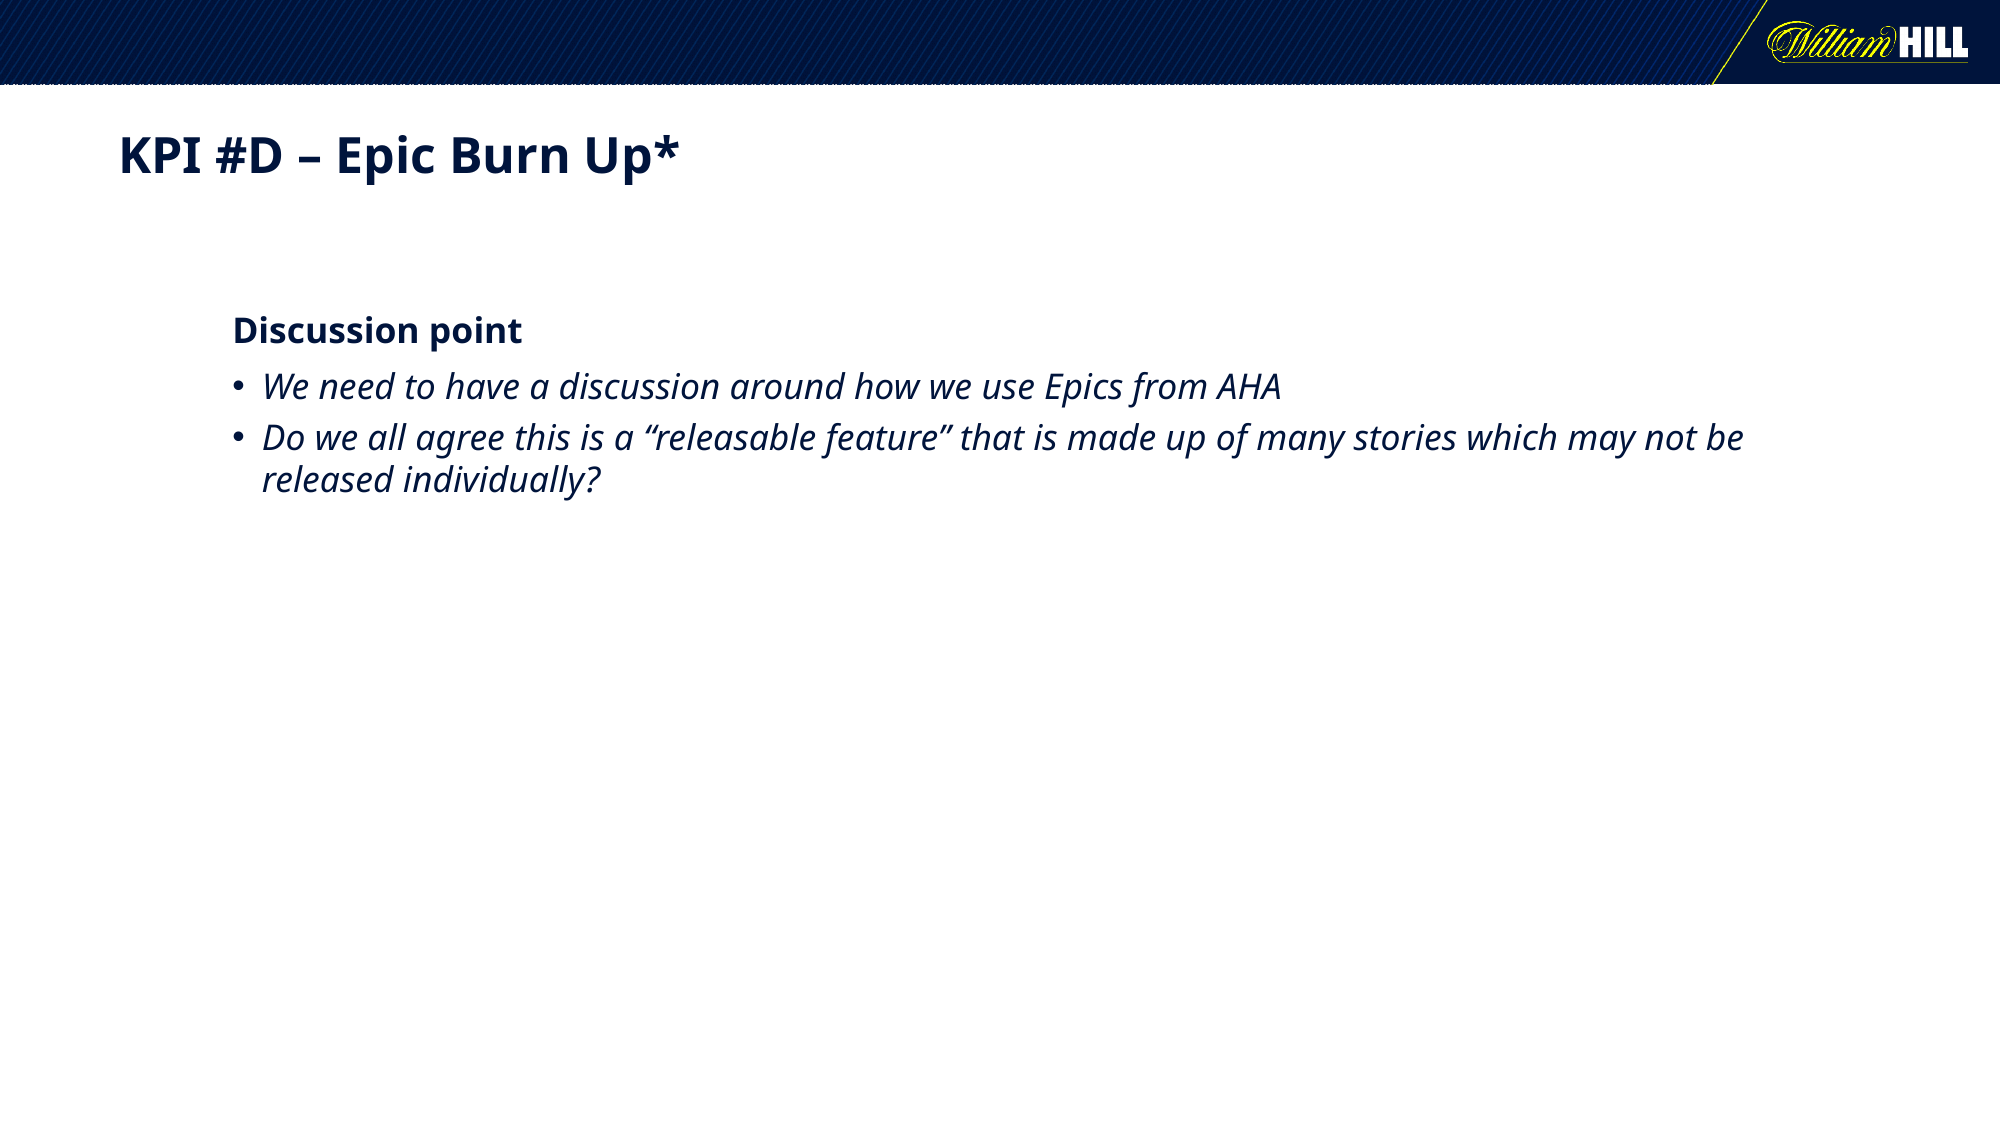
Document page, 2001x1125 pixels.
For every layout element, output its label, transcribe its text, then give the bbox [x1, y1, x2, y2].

title KPI #D – Epic Burn Up* [118, 129, 1768, 278]
list Discussion point We need to have a discussion around how we use Epics from AHA Do we all agree this is a “releasable feature” that is made up of many stories which may not be released individually? [232, 308, 1768, 1012]
picture [0, 0, 1968, 85]
